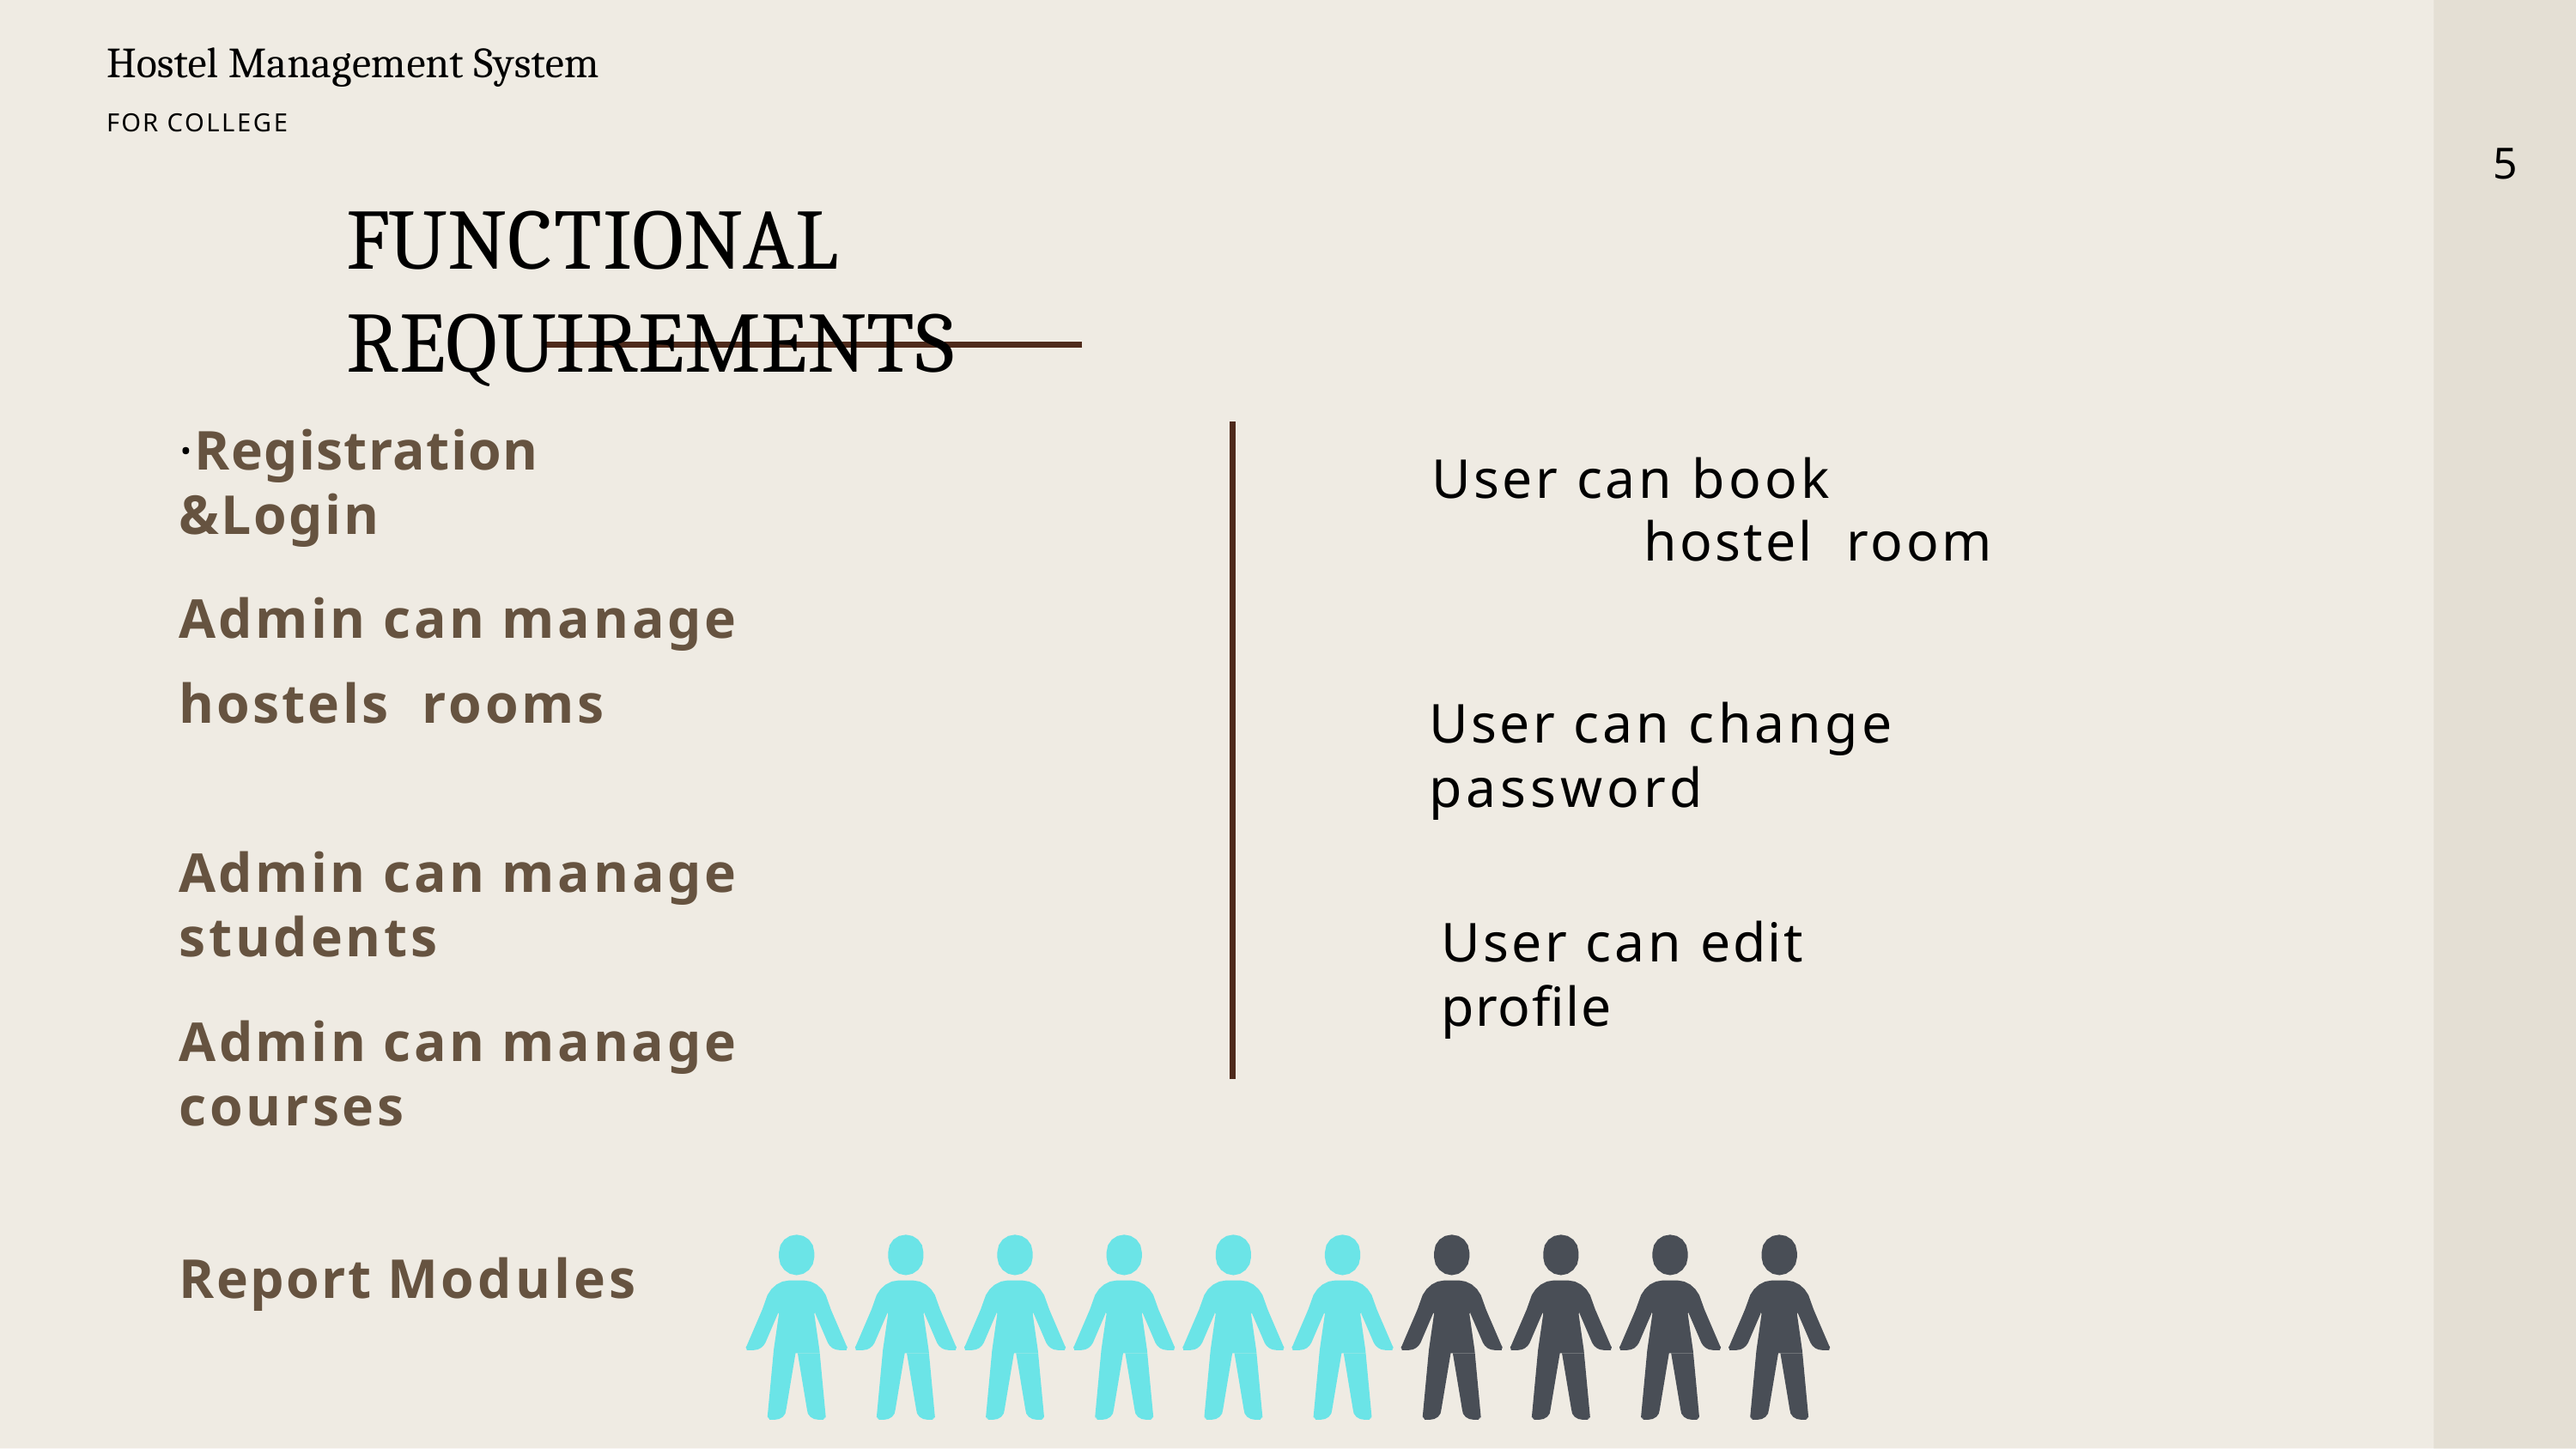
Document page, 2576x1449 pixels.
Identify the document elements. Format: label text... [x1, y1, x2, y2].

text_box [0, 0, 2433, 1449]
text_box Admin can manage hostels rooms [177, 563, 907, 734]
text_box [1291, 1280, 1394, 1420]
text_box User can edit profile [1439, 906, 1987, 1037]
text_box [1728, 1280, 1831, 1420]
text_box [1324, 1234, 1361, 1276]
text_box [1106, 1234, 1142, 1276]
text_box ·Registration &Login [177, 414, 721, 545]
text_box [888, 1234, 924, 1276]
text_box [1434, 1234, 1470, 1276]
text_box Admin can manage students [177, 837, 952, 968]
text_box [1215, 1234, 1251, 1276]
text_box [1073, 1280, 1176, 1420]
text_box [1652, 1234, 1688, 1276]
text_box [1182, 1280, 1285, 1420]
text_box Admin can manage courses Report Modules [177, 1005, 924, 1309]
text_box [854, 1280, 957, 1420]
text_box 5 [2491, 133, 2522, 187]
text_box User can book hostel room [1430, 440, 1996, 573]
text_box [963, 1280, 1066, 1420]
text_box [1510, 1280, 1612, 1420]
text_box [1619, 1280, 1722, 1420]
text_box [1761, 1234, 1797, 1276]
text_box [745, 1280, 848, 1420]
text_box [1400, 1280, 1503, 1420]
text_box FUNCTIONAL REQUIREMENTS [344, 181, 1448, 390]
text_box [779, 1234, 815, 1276]
text_box [2433, 0, 2576, 1449]
text_box User can change password [1427, 688, 2148, 819]
text_box Hostel Management System FOR COLLEGE [105, 32, 616, 136]
text_box [997, 1234, 1033, 1276]
text_box [1543, 1234, 1579, 1276]
